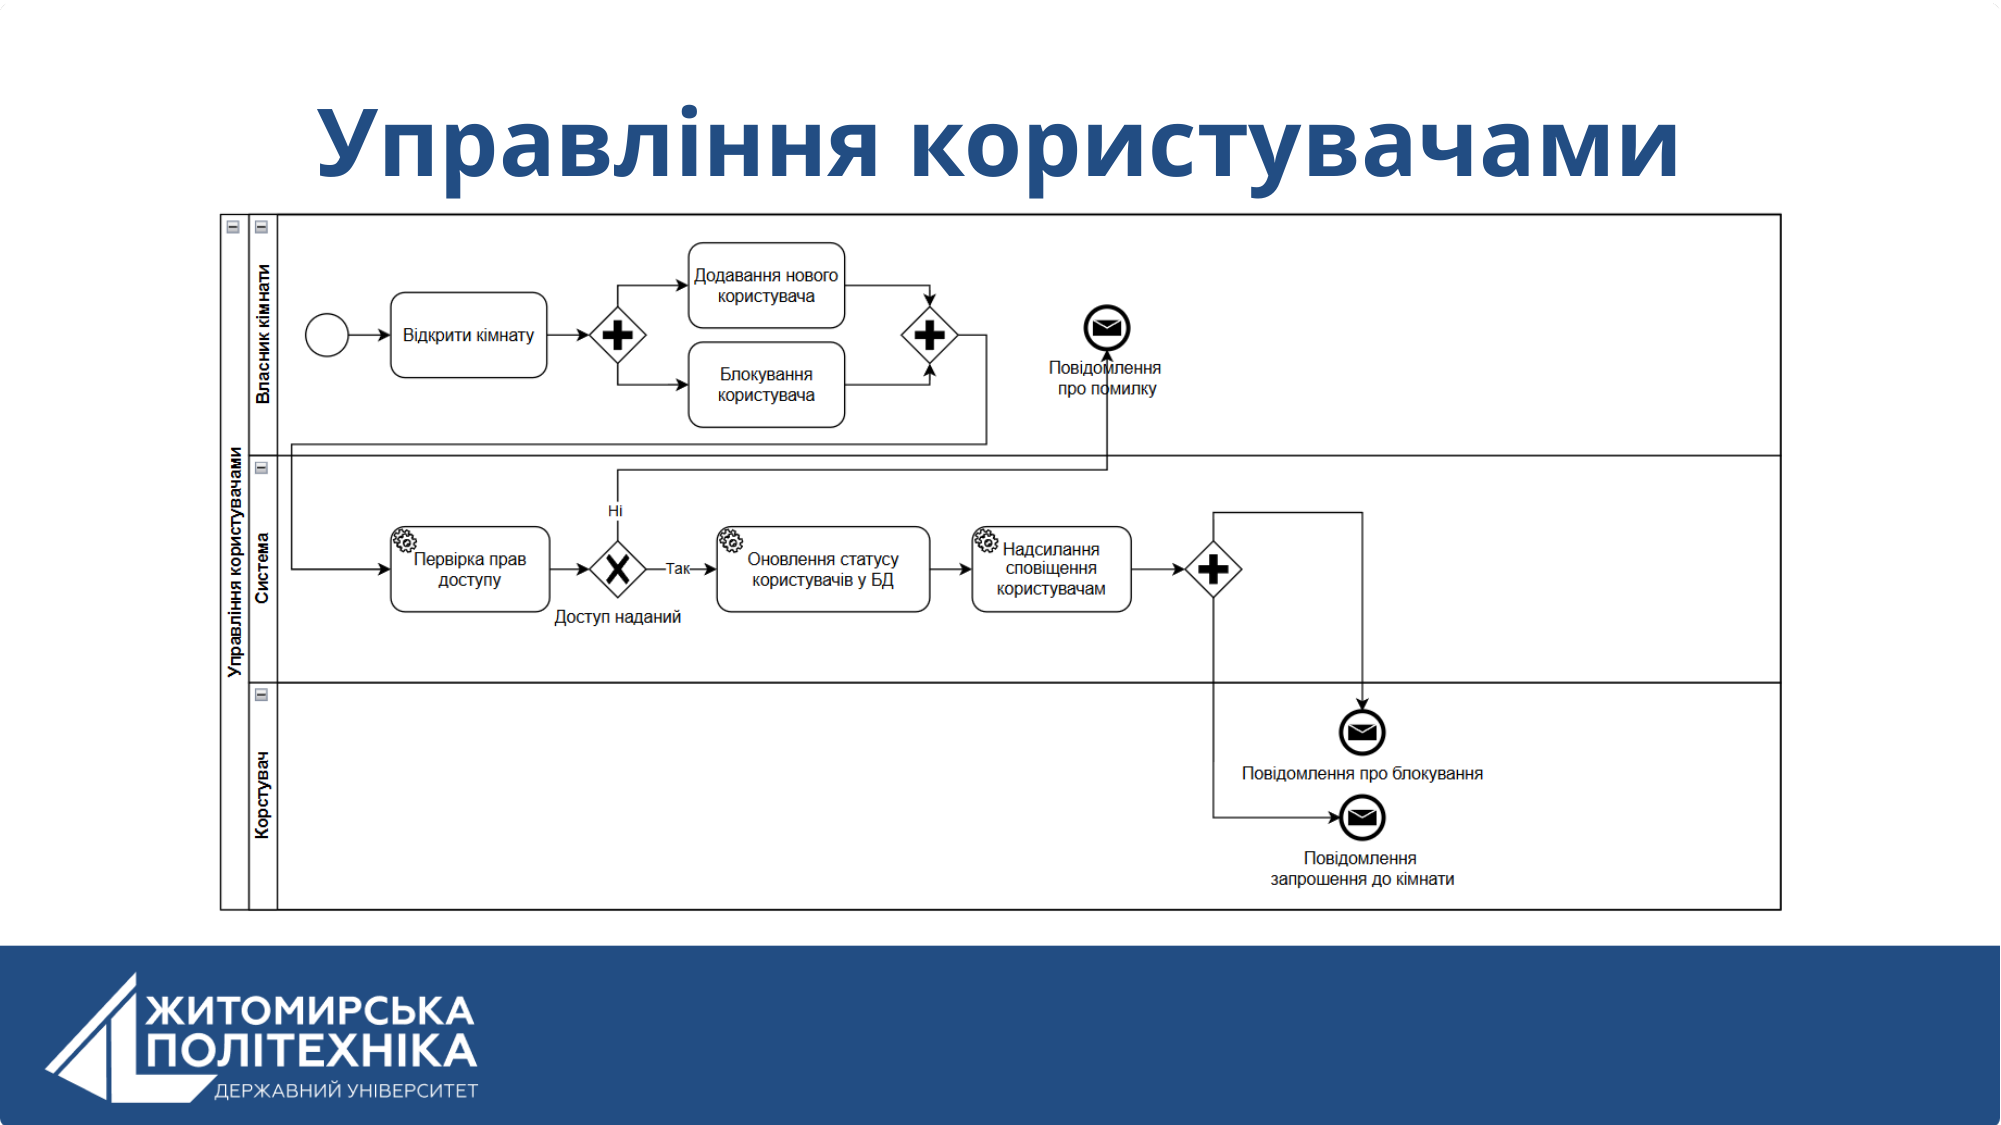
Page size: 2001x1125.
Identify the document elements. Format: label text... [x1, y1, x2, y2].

title Управління користувачами [54, 31, 1945, 262]
picture [0, 3, 2000, 1125]
